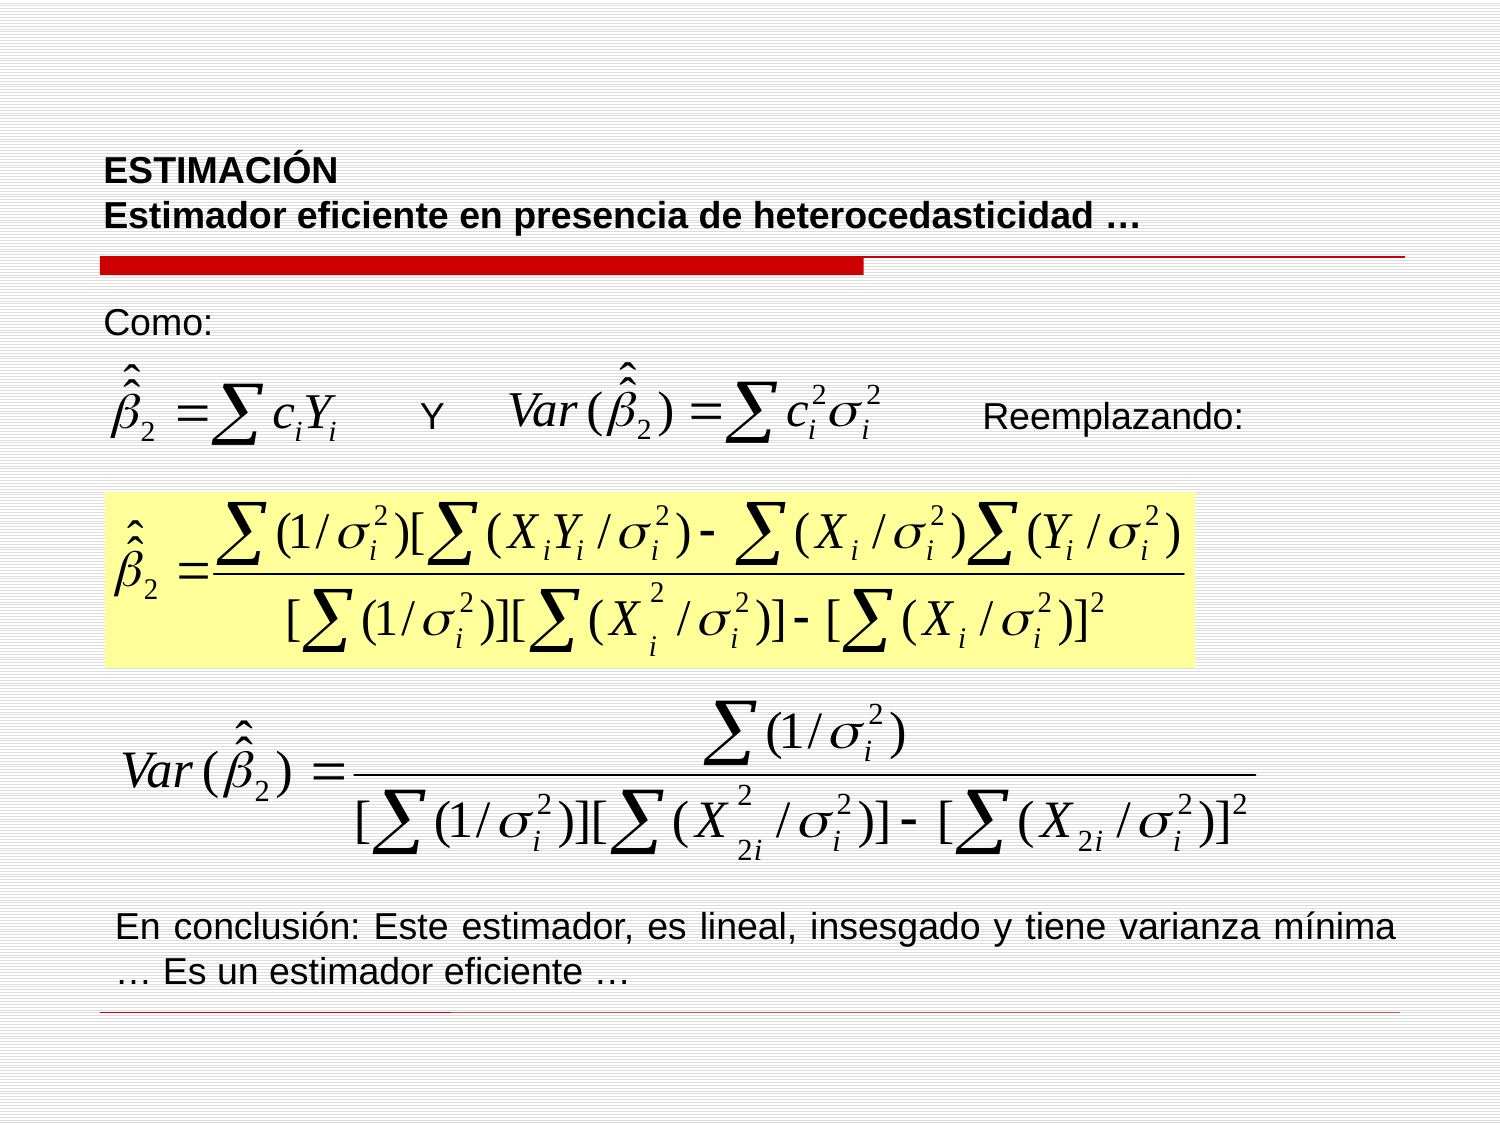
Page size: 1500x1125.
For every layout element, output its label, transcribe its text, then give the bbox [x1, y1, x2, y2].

text_box En conclusión: Este estimador, es lineal, insesgado y tiene varianza mínima … Es un estimador eficiente … [100, 894, 1412, 999]
text_box Como: [88, 290, 868, 351]
text_box ESTIMACIÓN Estimador eficiente en presencia de heterocedasticidad … [88, 101, 1400, 244]
text_box Reemplazando: [967, 384, 1313, 445]
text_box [503, 351, 895, 456]
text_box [105, 491, 1196, 669]
text_box Y [404, 384, 498, 445]
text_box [100, 353, 352, 458]
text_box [116, 691, 1266, 872]
